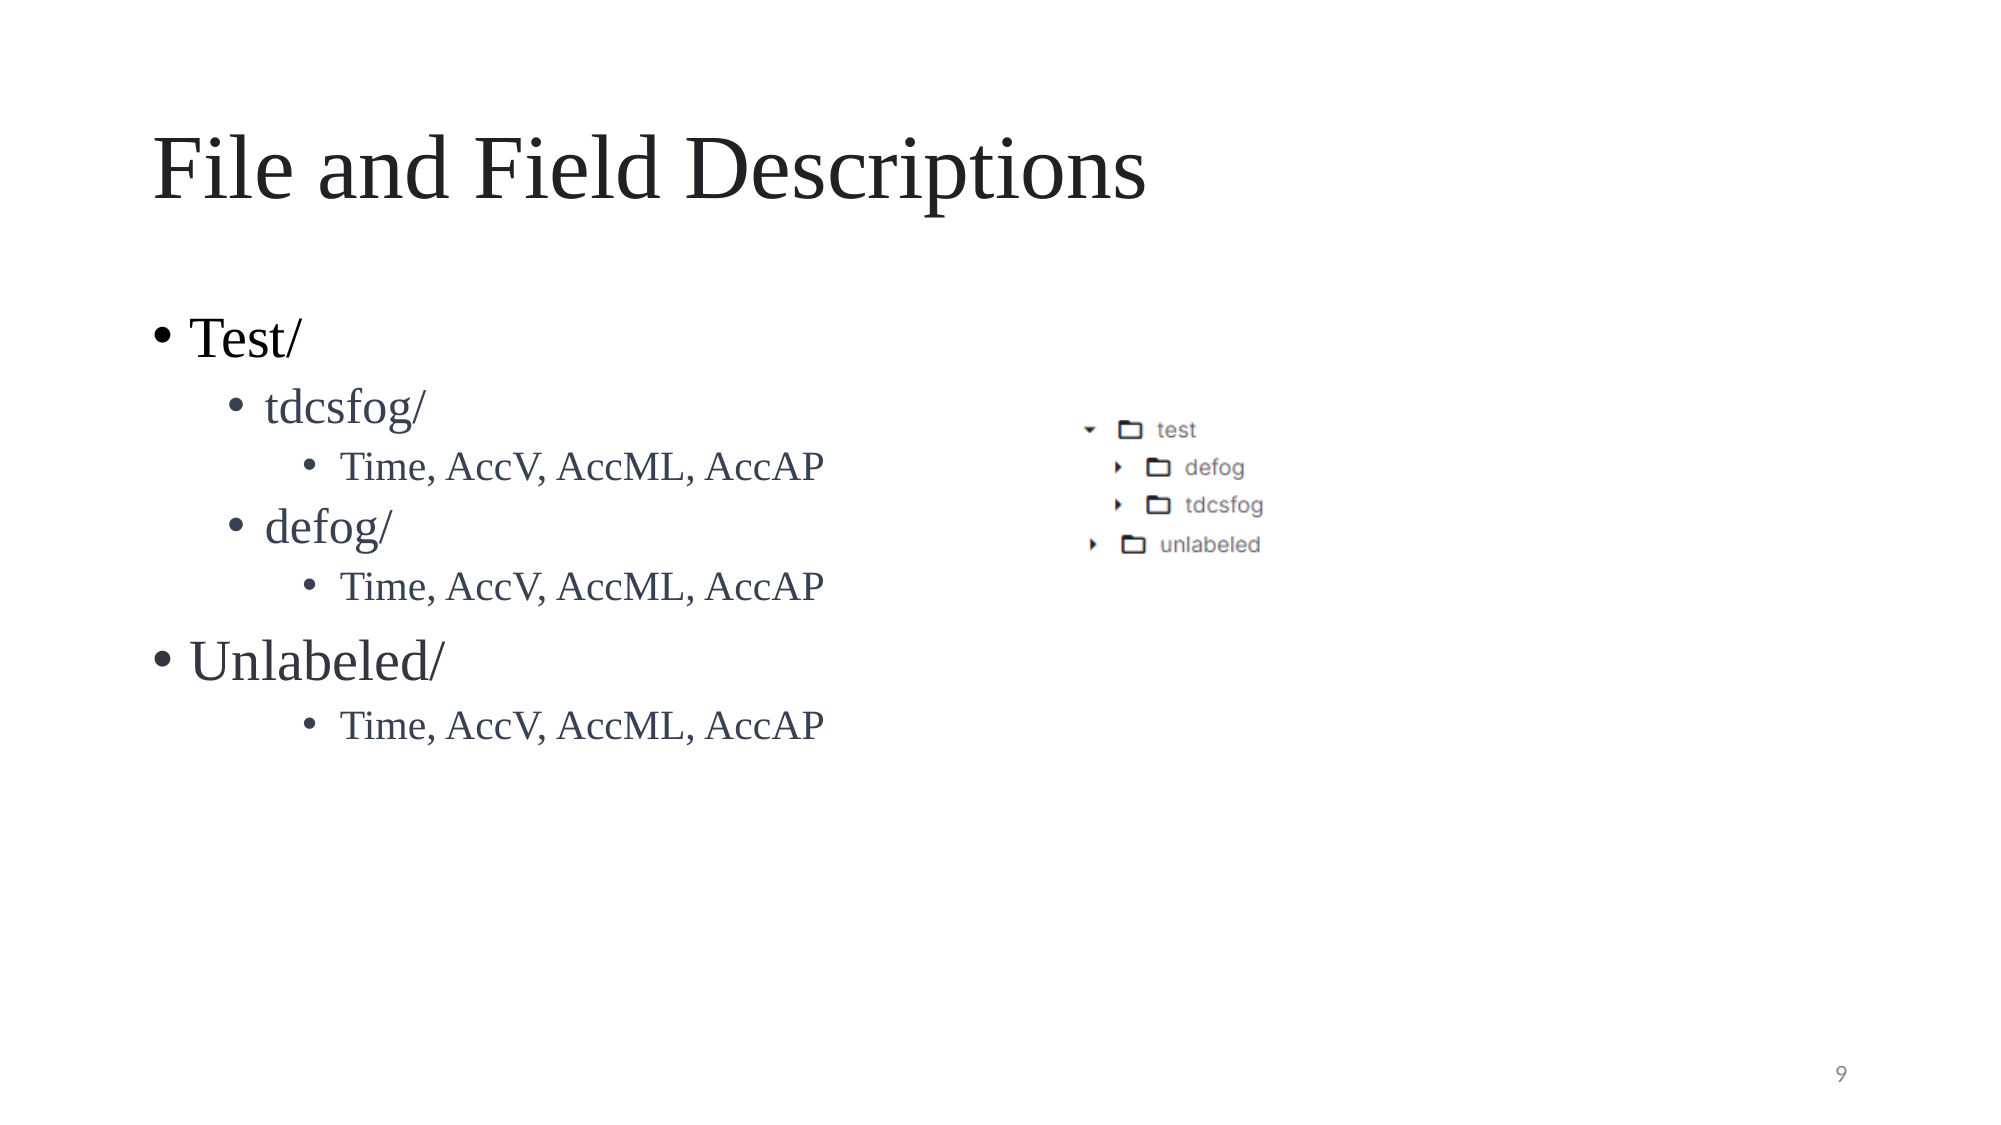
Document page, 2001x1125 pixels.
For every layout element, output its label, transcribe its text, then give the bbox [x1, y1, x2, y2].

title File and Field Descriptions [137, 59, 1863, 278]
slide_number 9 [1412, 1042, 1863, 1103]
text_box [1053, 407, 1429, 563]
list Test/ tdcsfog/ Time, AccV, AccML, AccAP defog/ Time, AccV, AccML, AccAP Unlabeled/ Time, AccV, AccML, AccAP [137, 299, 1863, 1103]
